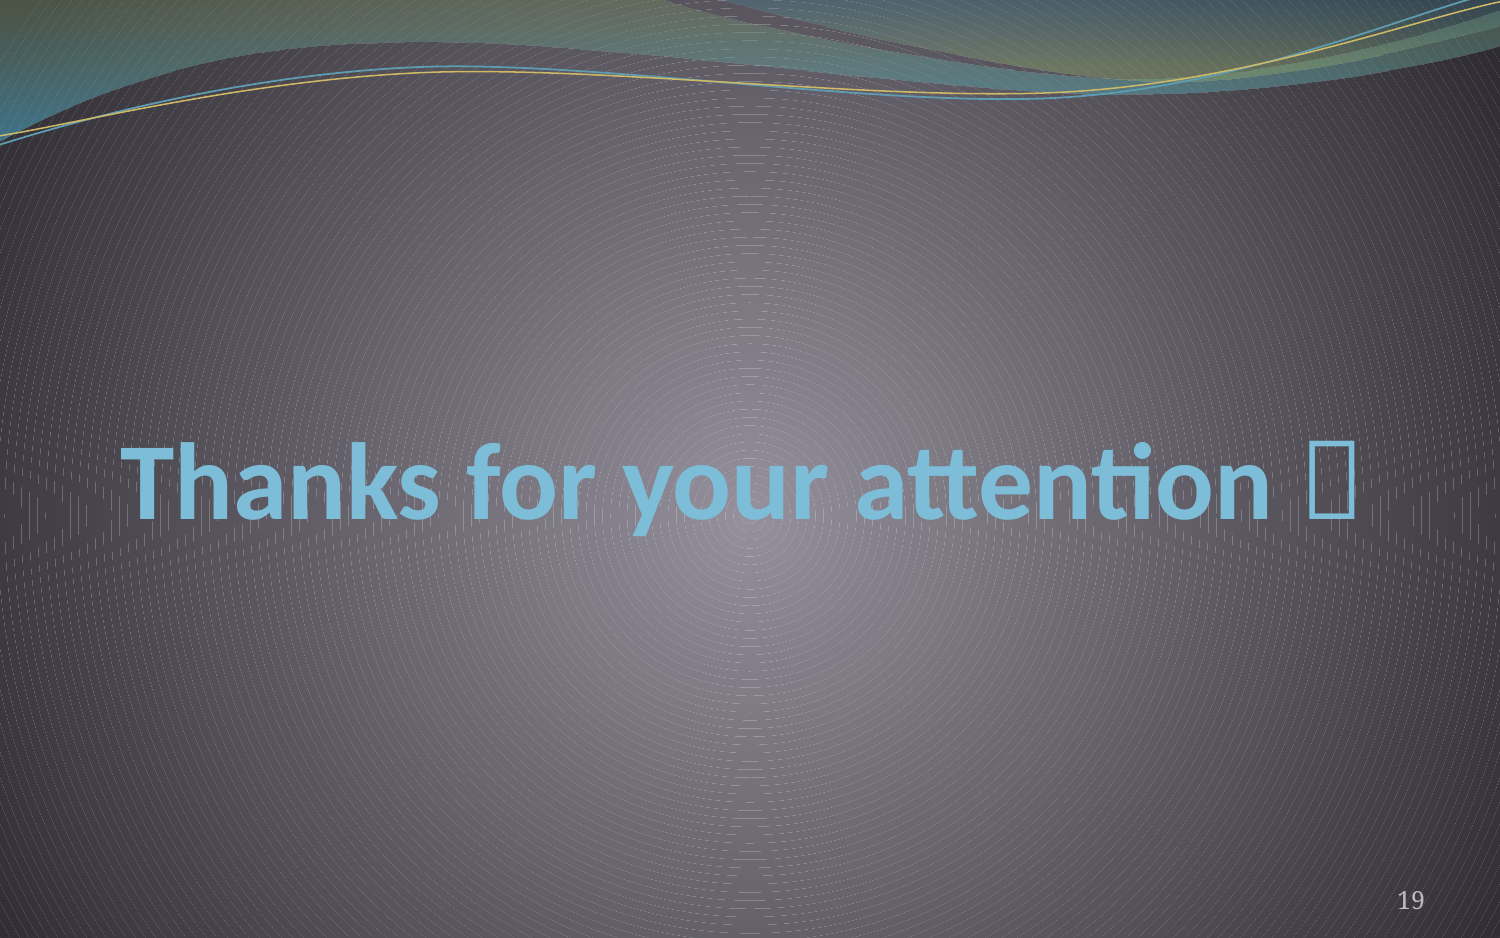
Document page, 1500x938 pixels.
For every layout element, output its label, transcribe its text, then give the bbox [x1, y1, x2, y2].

title Thanks for your attention  [100, 291, 1389, 542]
slide_number 19 [1299, 868, 1425, 919]
